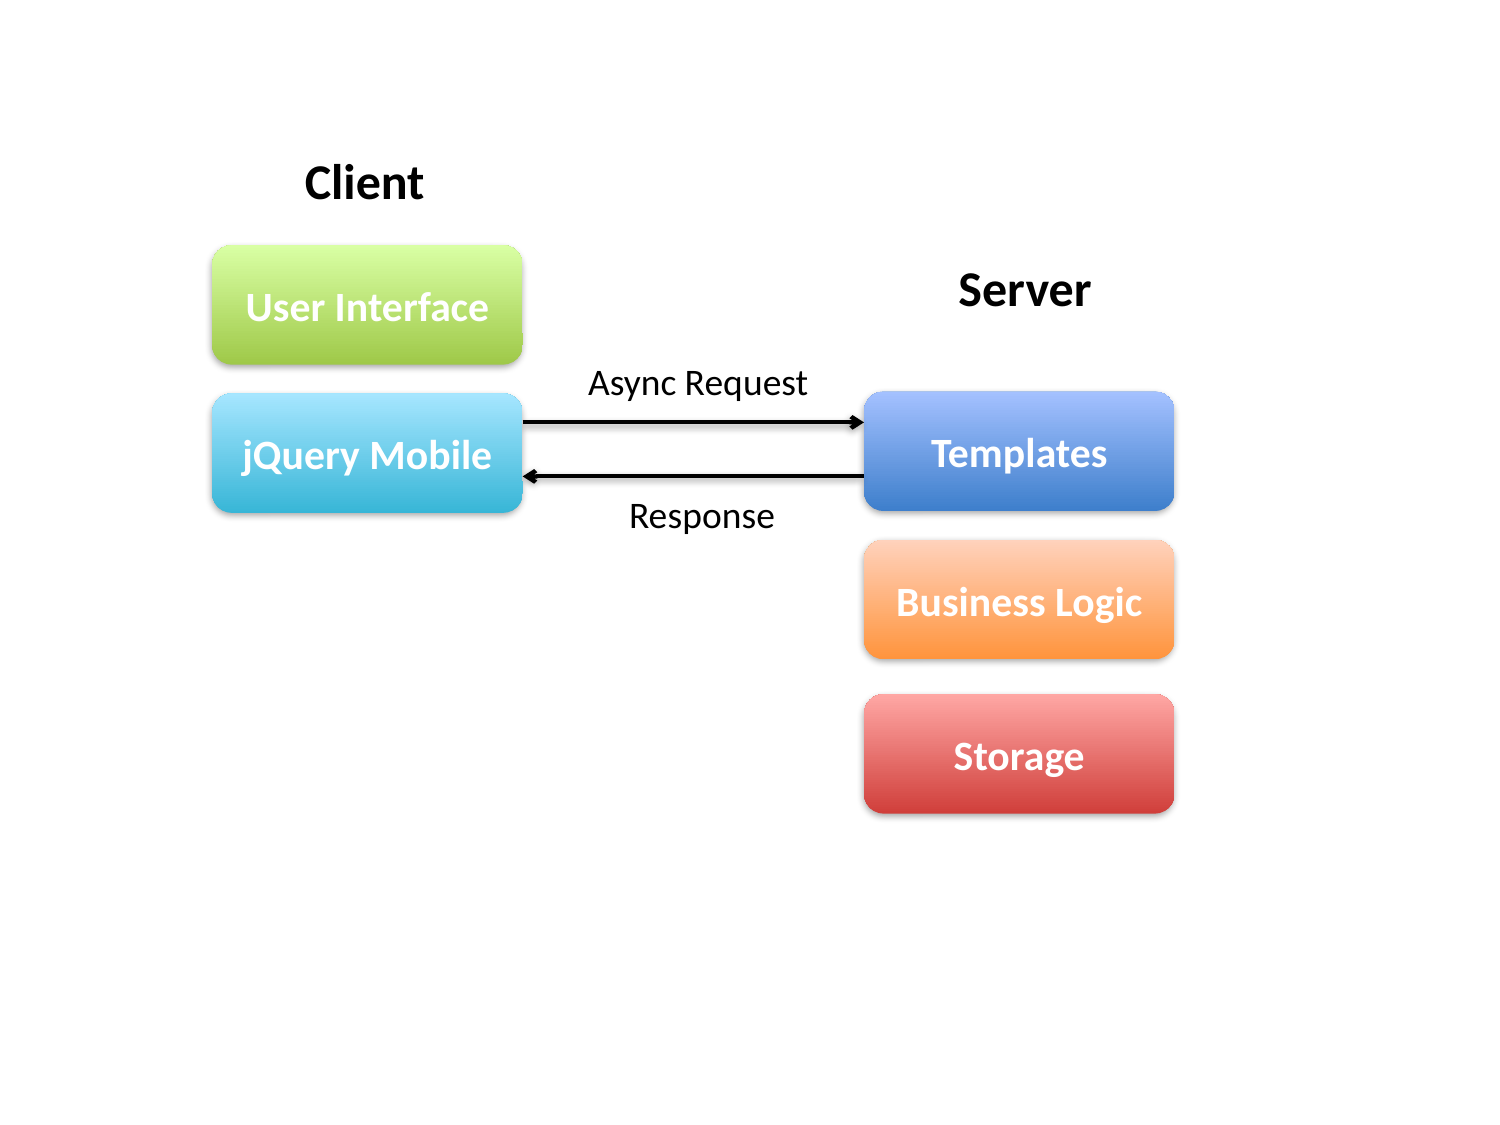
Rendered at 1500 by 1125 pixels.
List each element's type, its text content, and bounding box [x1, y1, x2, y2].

text_box User Interface [212, 245, 523, 365]
text_box Server [943, 249, 1107, 324]
text_box Templates [863, 391, 1175, 512]
text_box jQuery Mobile [212, 393, 523, 513]
text_box Client [290, 142, 440, 217]
text_box Response [614, 485, 791, 543]
text_box Async Request [573, 350, 824, 411]
text_box Business Logic [863, 539, 1175, 660]
text_box Storage [863, 694, 1175, 814]
